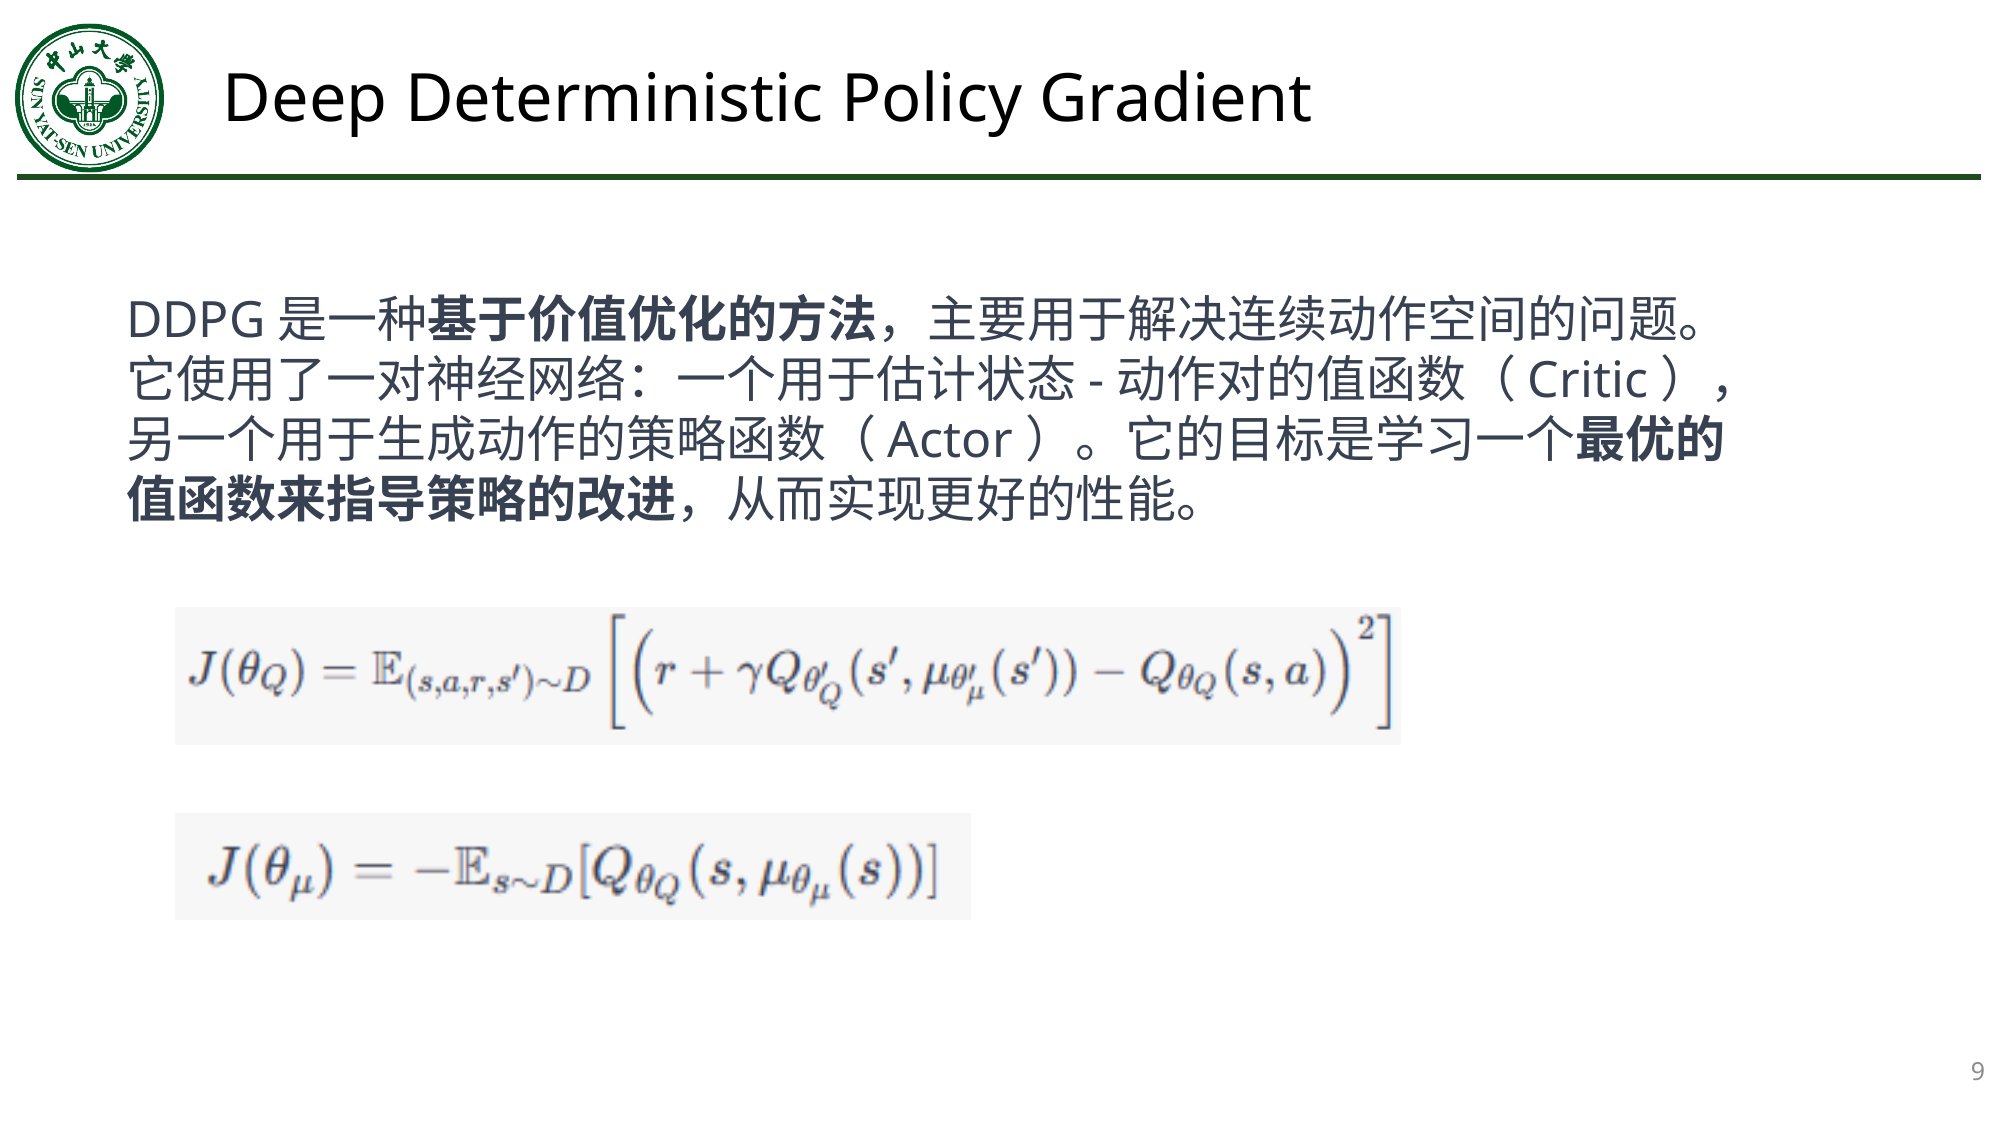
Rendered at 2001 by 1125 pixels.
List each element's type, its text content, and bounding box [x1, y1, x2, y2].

picture [175, 607, 1401, 745]
text_box DDPG是一种基于价值优化的方法，主要用于解决连续动作空间的问题。它使用了一对神经网络：一个用于估计状态-动作对的值函数（Critic），另一个用于生成动作的策略函数（Actor）。它的目标是学习一个最优的值函数来指导策略的改进，从而实现更好的性能。 [111, 280, 1760, 535]
text_box Deep Deterministic Policy Gradient [208, 47, 1791, 142]
slide_number 9 [1550, 1042, 2000, 1103]
picture [0, 0, 194, 191]
picture [175, 813, 971, 920]
